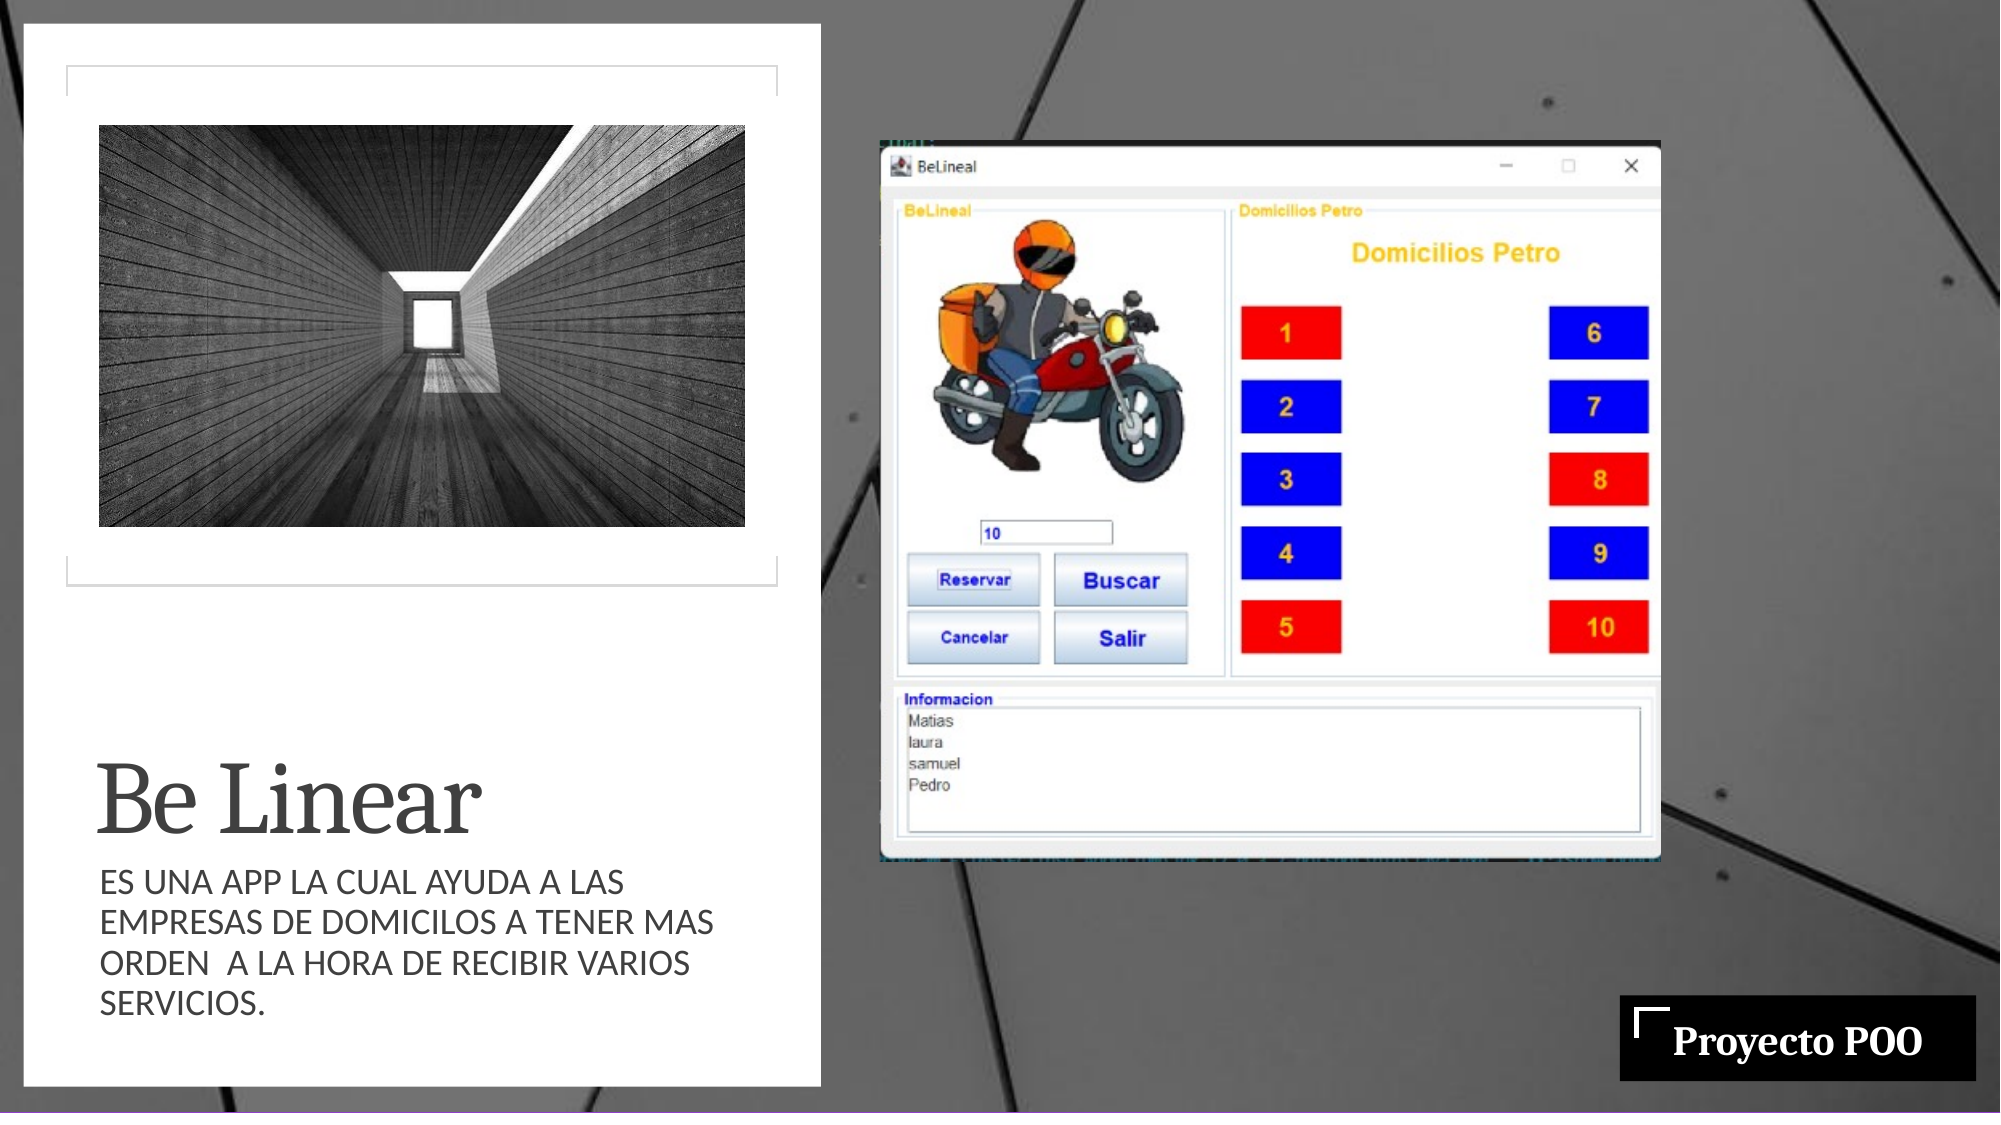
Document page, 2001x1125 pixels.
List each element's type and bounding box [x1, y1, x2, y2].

picture [0, 0, 2000, 1112]
text_box [1619, 995, 1977, 1082]
